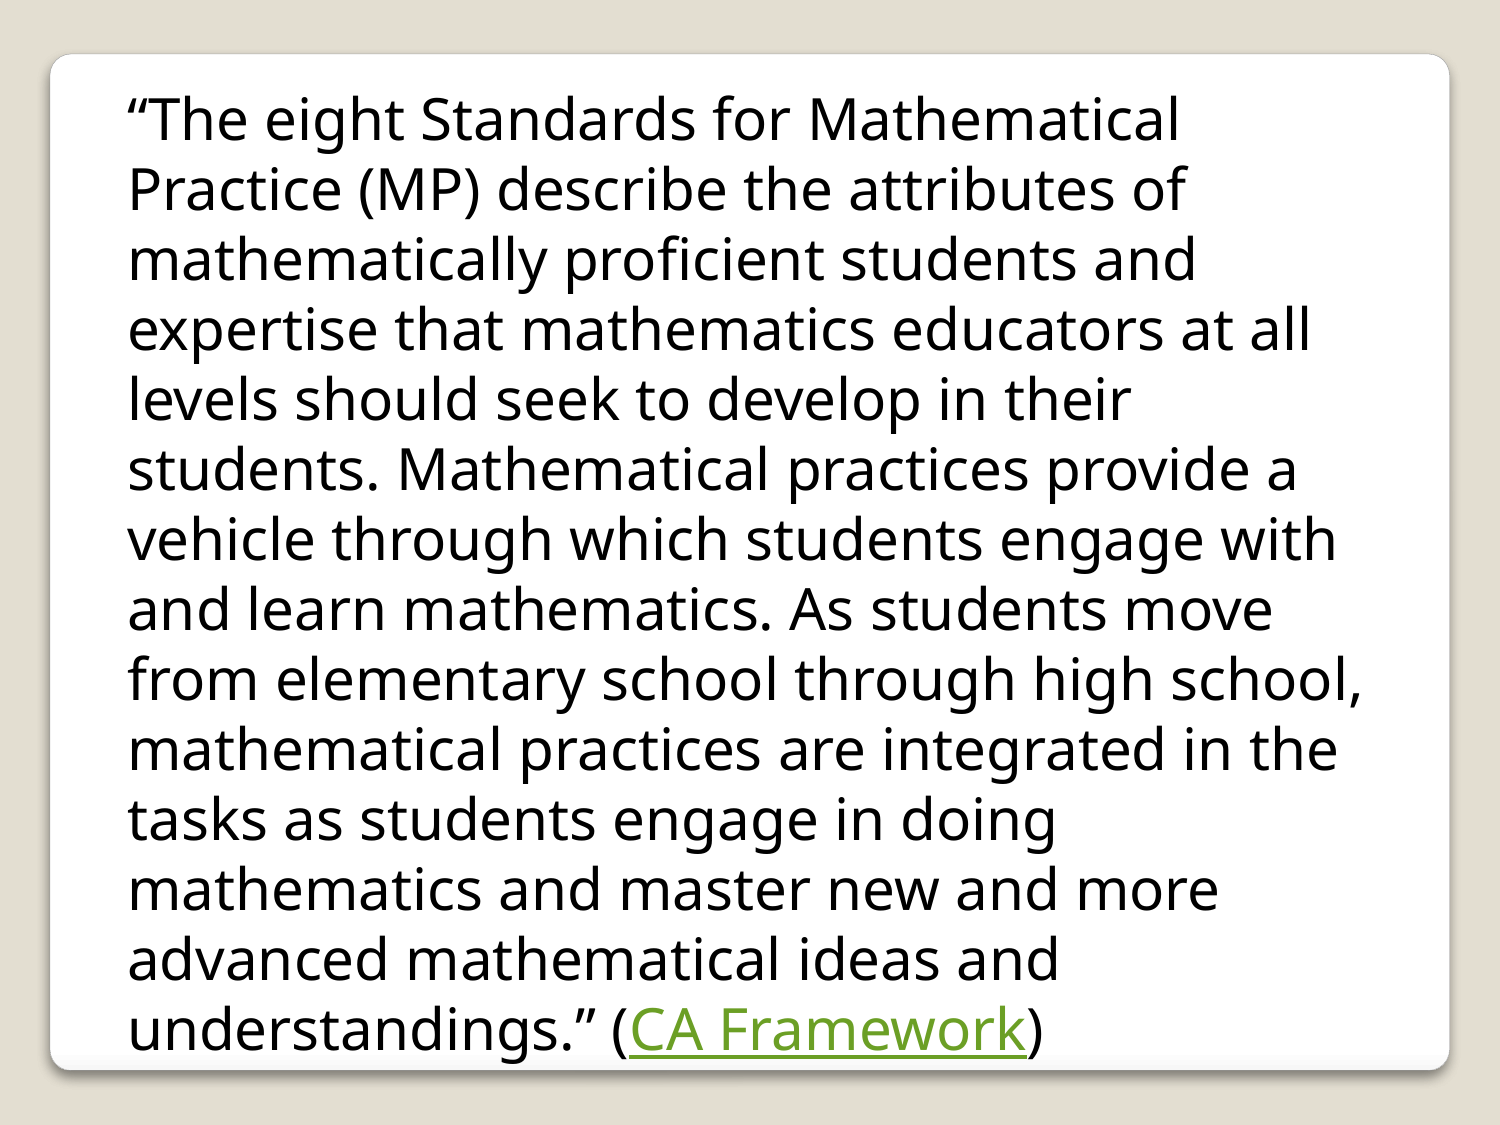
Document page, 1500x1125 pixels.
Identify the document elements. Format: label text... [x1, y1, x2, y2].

text_box “The eight Standards for Mathematical Practice (MP) describe the attributes of mathematically proficient students and expertise that mathematics educators at all levels should seek to develop in their students. Mathematical practices provide a vehicle through which students engage with and learn mathematics. As students move from elementary school through high school, mathematical practices are integrated in the tasks as students engage in doing mathematics and master new and more advanced mathematical ideas and understandings.” (CA Framework) [112, 75, 1413, 1079]
